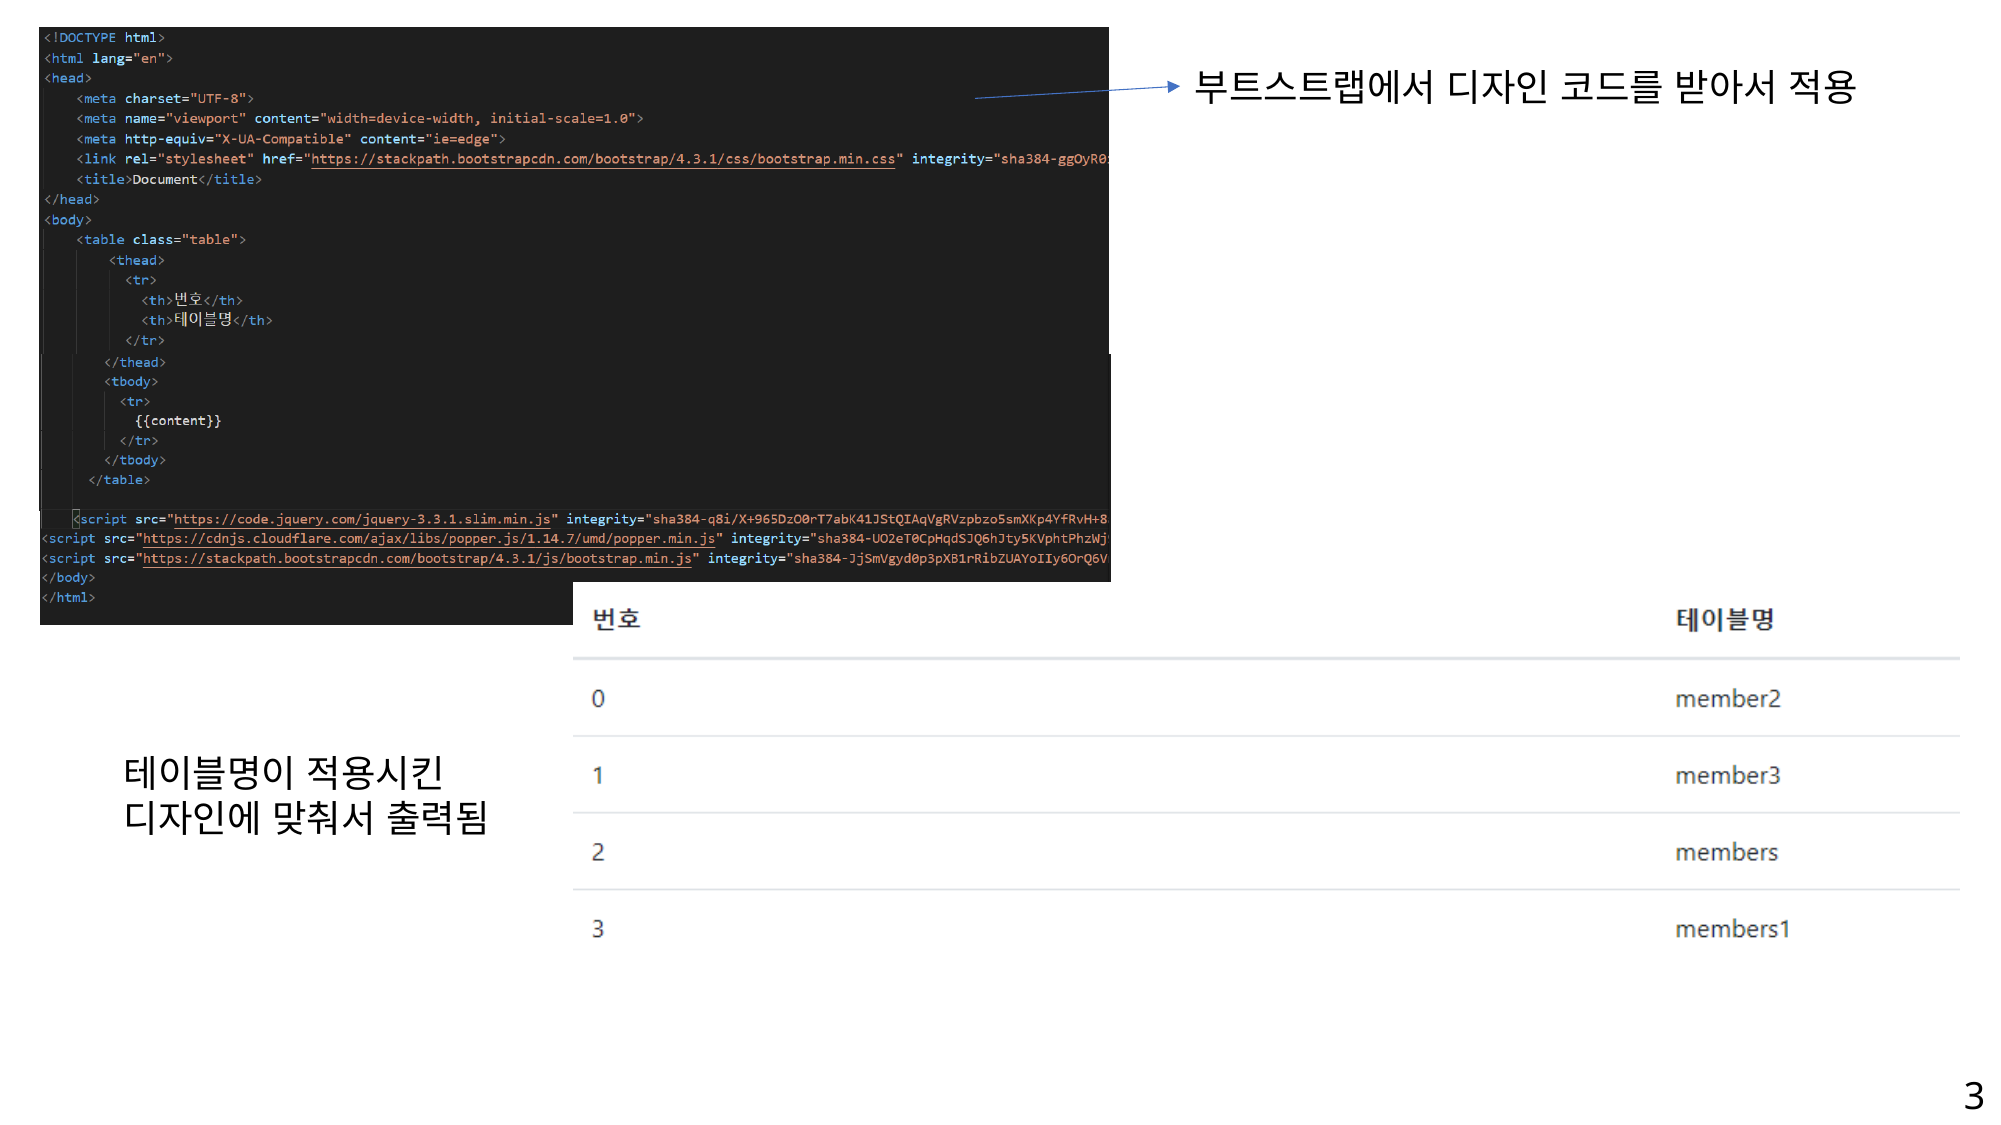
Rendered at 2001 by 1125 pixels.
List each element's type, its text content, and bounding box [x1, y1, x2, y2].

text_box 부트스트랩에서 디자인 코드를 받아서 적용 [1180, 56, 1873, 116]
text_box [974, 86, 1144, 99]
text_box 테이블명이 적용시킨 디자인에 맞춰서 출력됨 [108, 742, 505, 848]
picture [39, 27, 1960, 1008]
text_box 3 [1948, 1064, 2000, 1125]
